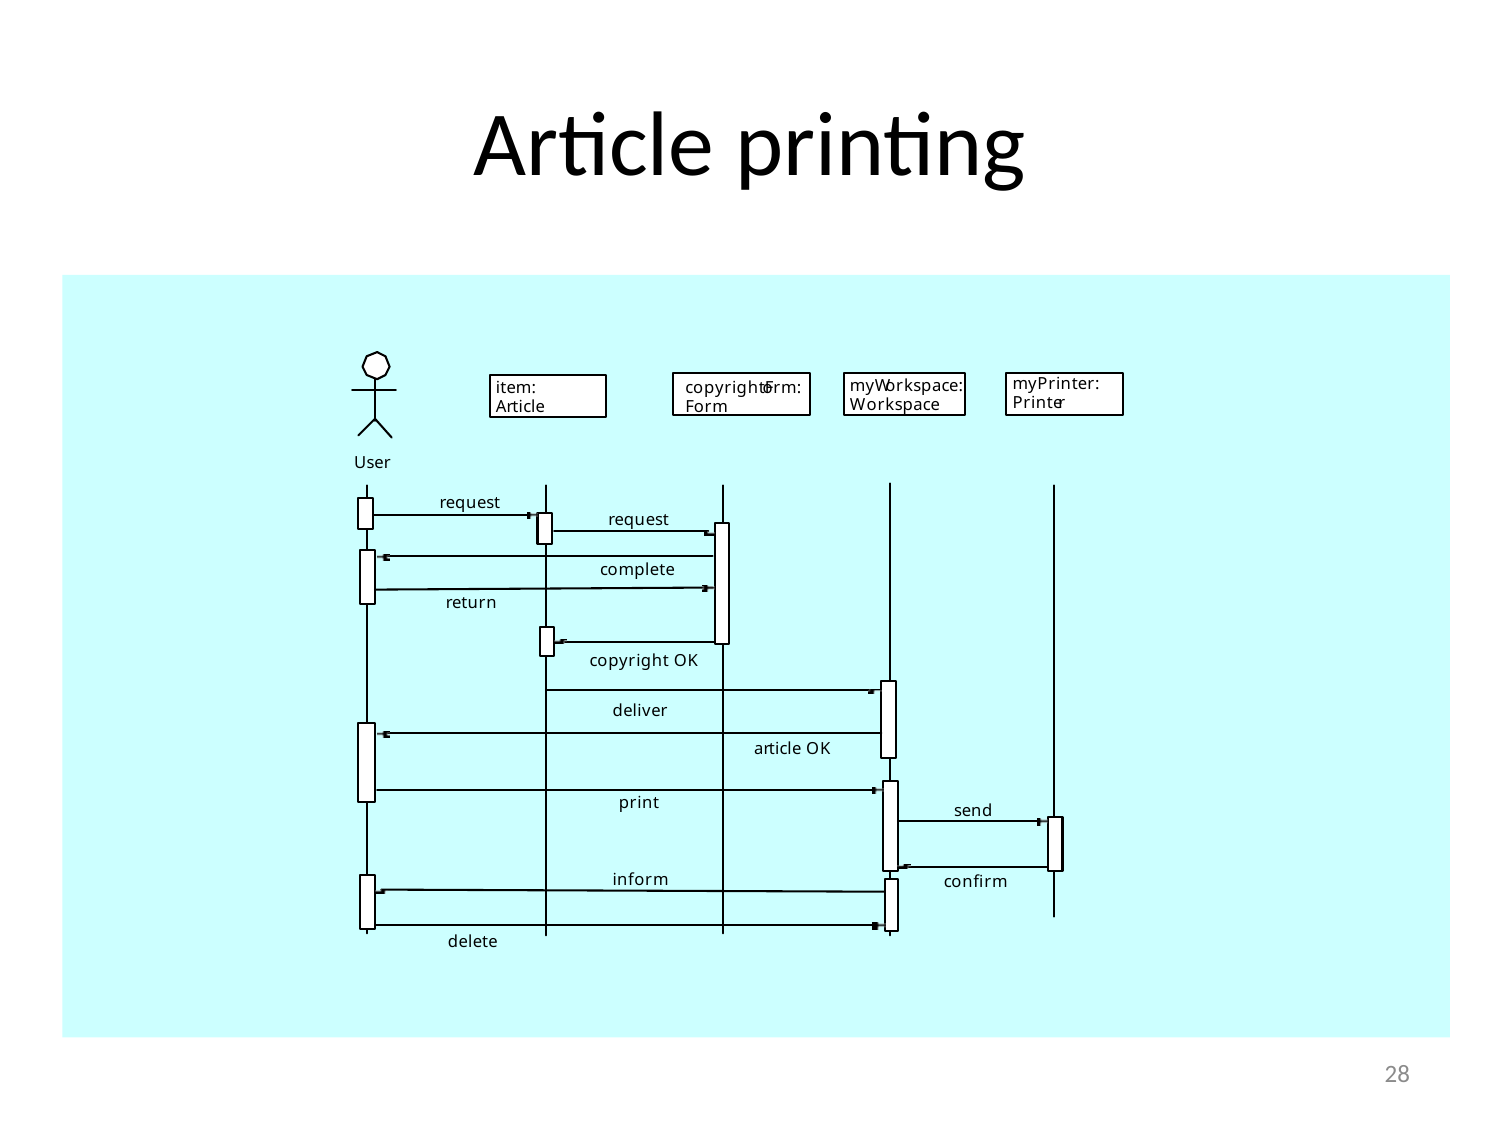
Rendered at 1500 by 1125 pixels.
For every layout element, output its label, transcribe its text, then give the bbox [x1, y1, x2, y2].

title Article printing [75, 45, 1425, 233]
slide_number 28 [1074, 1042, 1425, 1103]
picture [349, 349, 1126, 955]
text_box [62, 274, 1450, 1038]
